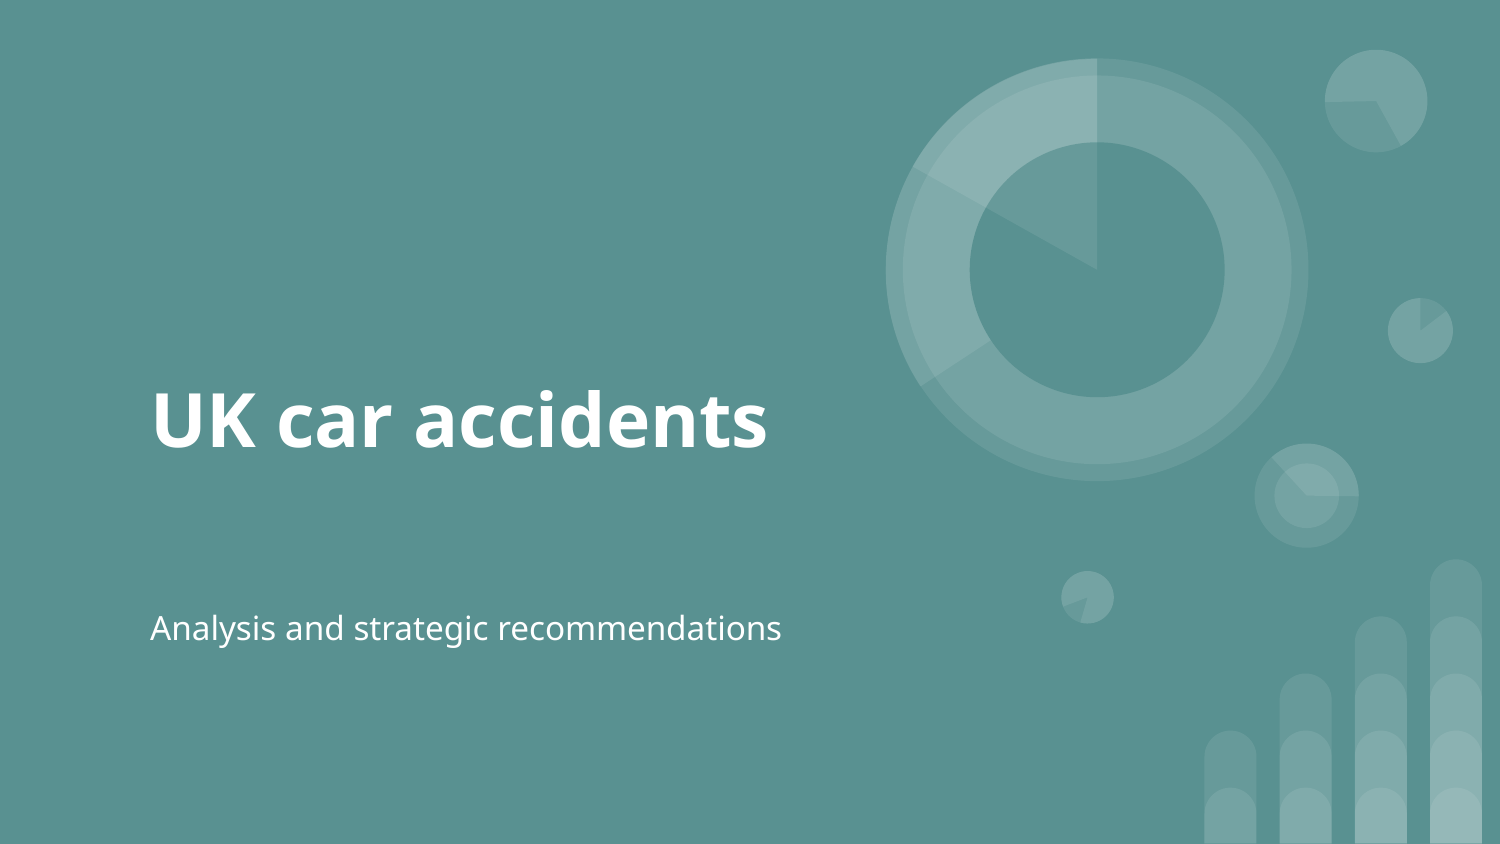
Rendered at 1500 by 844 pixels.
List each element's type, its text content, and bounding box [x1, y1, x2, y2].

subtitle Analysis and strategic recommendations [135, 589, 834, 704]
title UK car accidents [135, 264, 834, 572]
